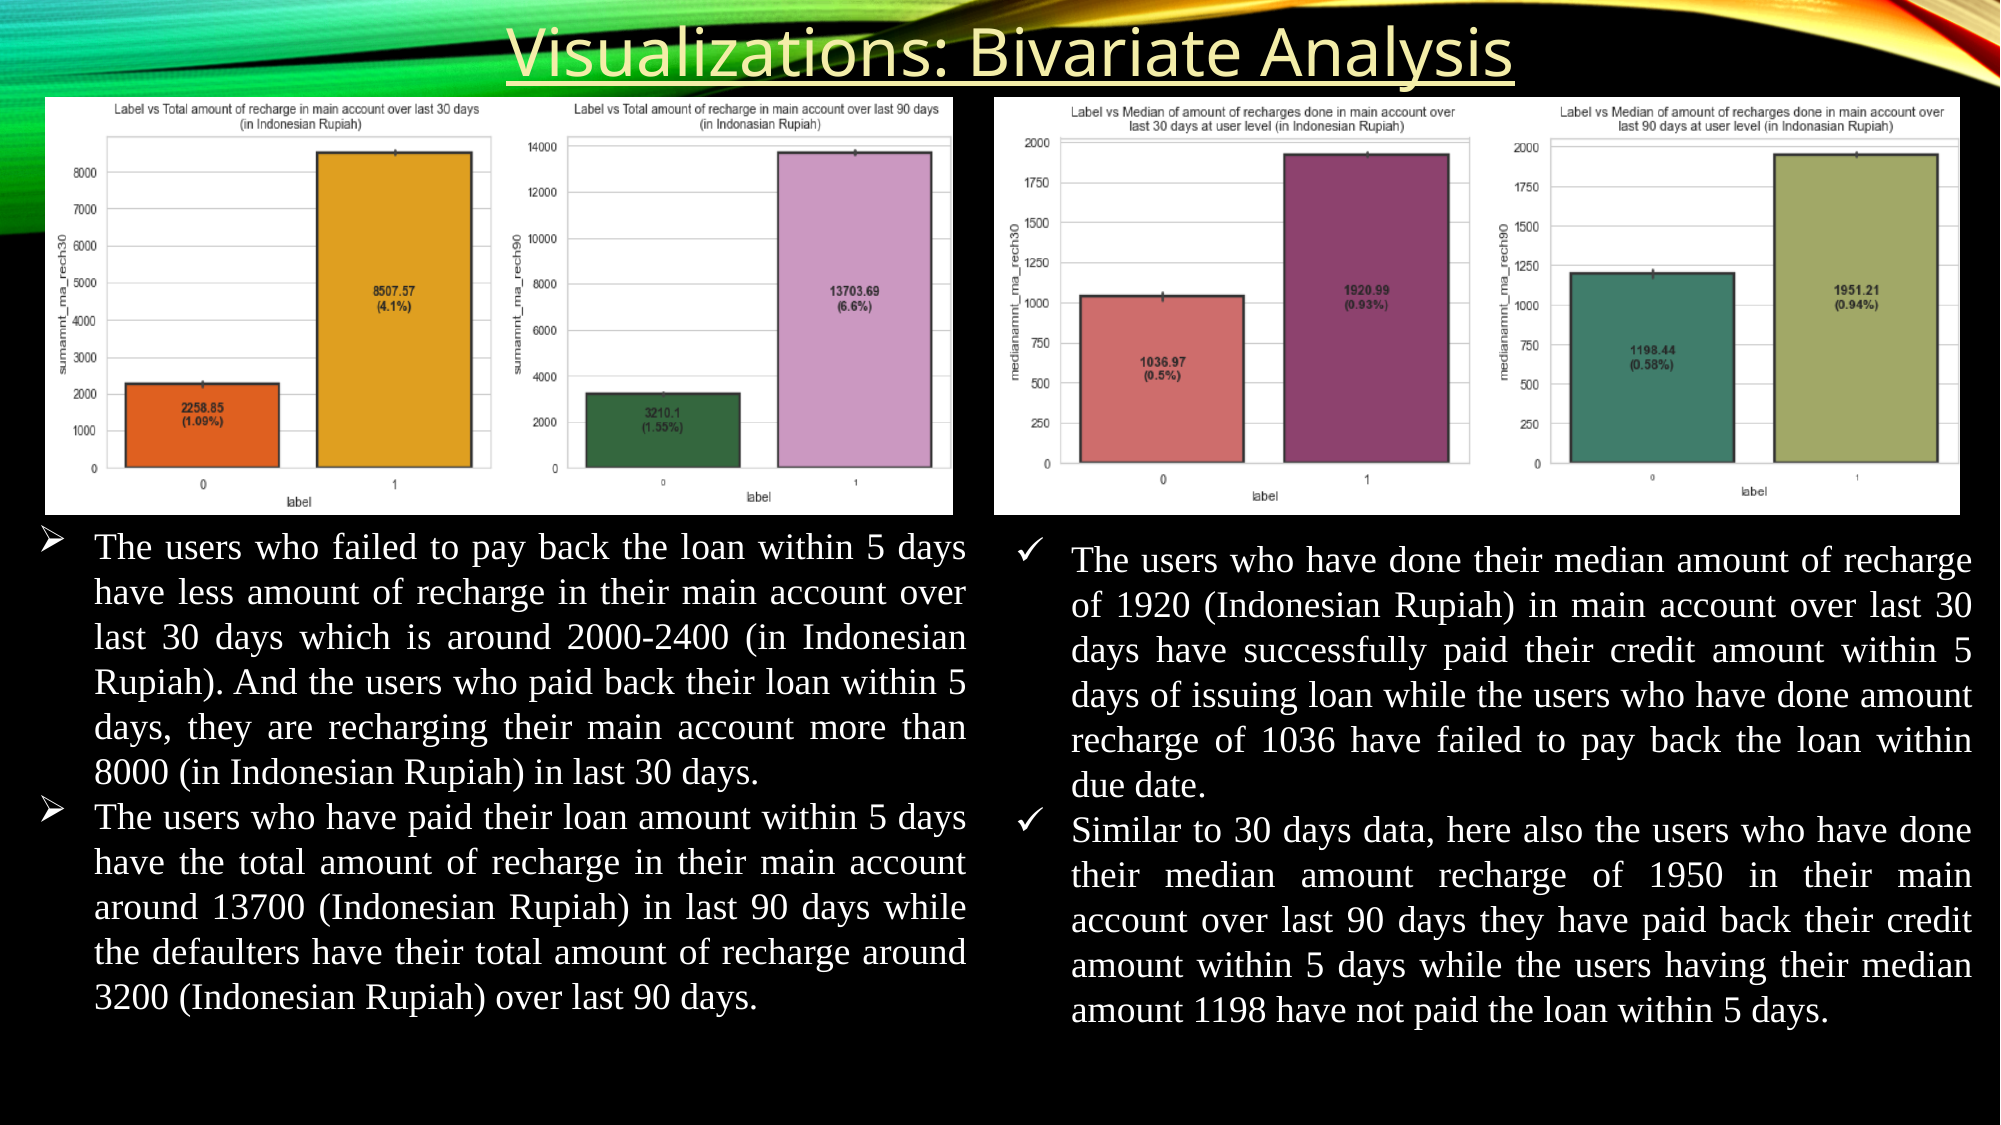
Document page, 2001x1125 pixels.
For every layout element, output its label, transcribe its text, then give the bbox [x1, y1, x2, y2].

text_box The users who have done their median amount of recharge of 1920 (Indonesian Rupiah) in main account over last 30 days have successfully paid their credit amount within 5 days of issuing loan while the users who have done amount recharge of 1036 have failed to pay back the loan within due date. Similar to 30 days data, here also the users who have done their median amount recharge of 1950 in their main account over last 90 days they have paid back their credit amount within 5 days while the users having their median amount 1198 have not paid the loan within 5 days. [999, 527, 1989, 1037]
text_box The users who failed to pay back the loan within 5 days have less amount of recharge in their main account over last 30 days which is around 2000-2400 (in Indonesian Rupiah). And the users who paid back their loan within 5 days, they are recharging their main account more than 8000 (in Indonesian Rupiah) in last 30 days. The users who have paid their loan amount within 5 days have the total amount of recharge in their main account around 13700 (Indonesian Rupiah) in last 90 days while the defaulters have their total amount of recharge around 3200 (Indonesian Rupiah) over last 90 days. [23, 514, 983, 1024]
text_box Visualizations: Bivariate Analysis [87, 2, 1935, 97]
picture [0, 0, 2000, 515]
